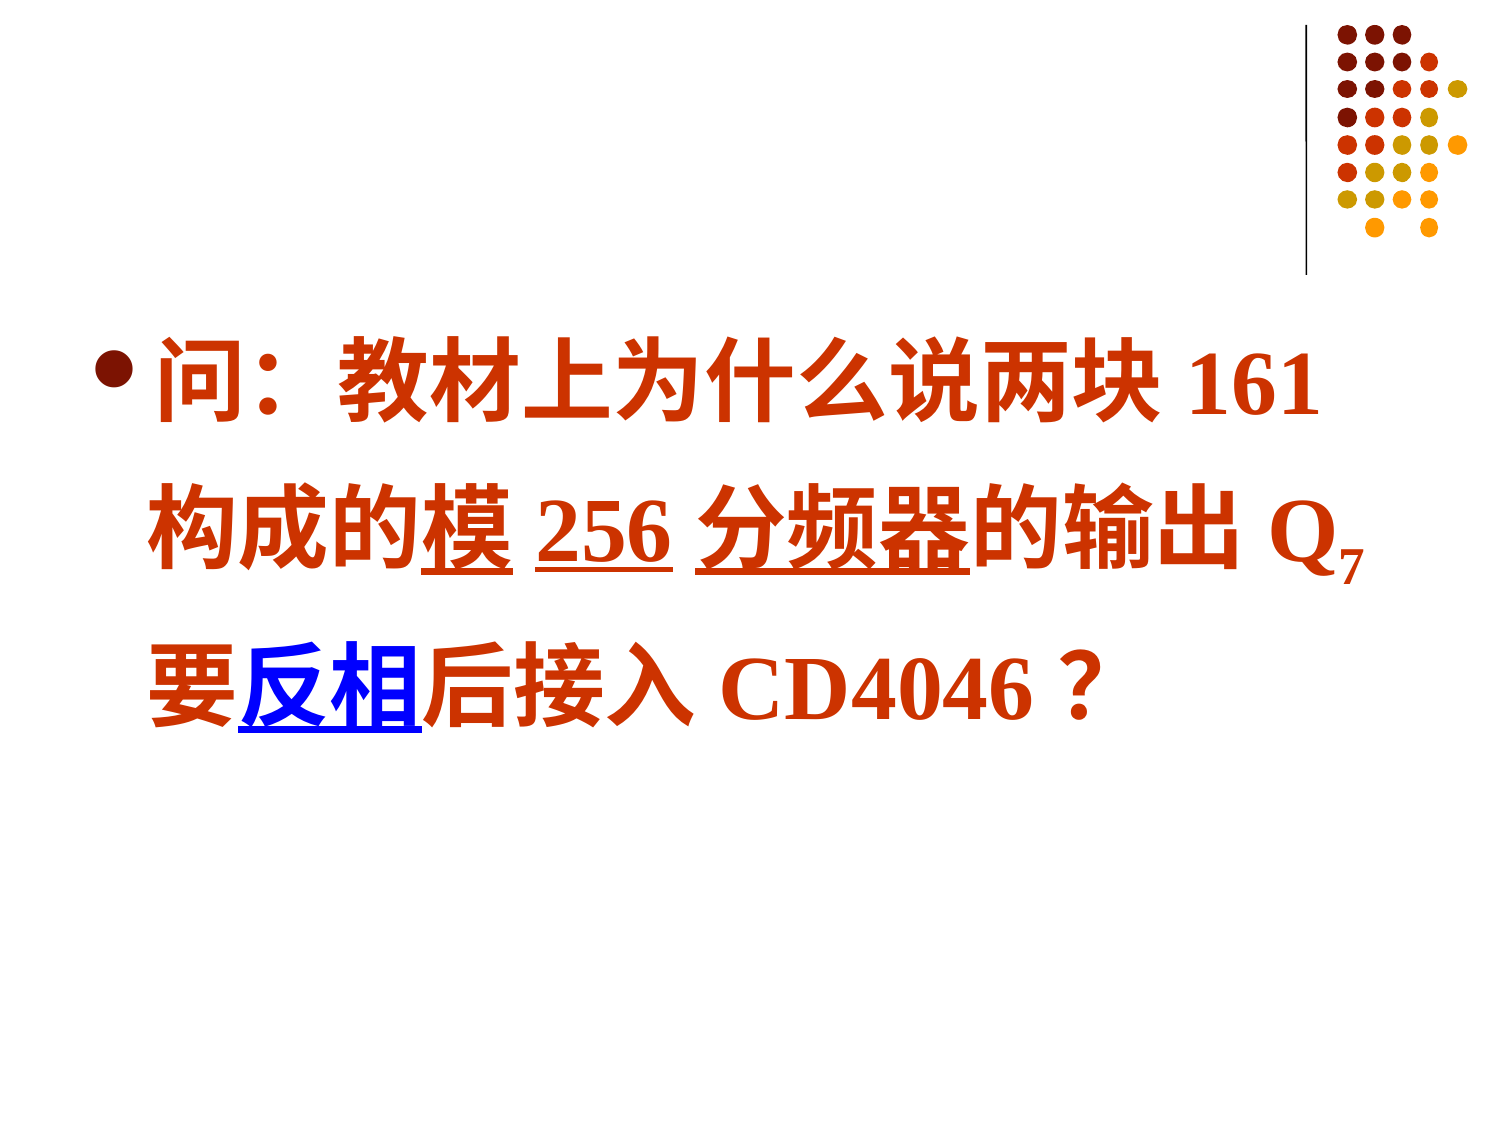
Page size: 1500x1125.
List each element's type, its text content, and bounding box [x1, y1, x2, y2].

list 问：教材上为什么说两块161 构成的模256分频器的输出Q7 要反相后接入CD4046？ [74, 281, 1424, 1006]
